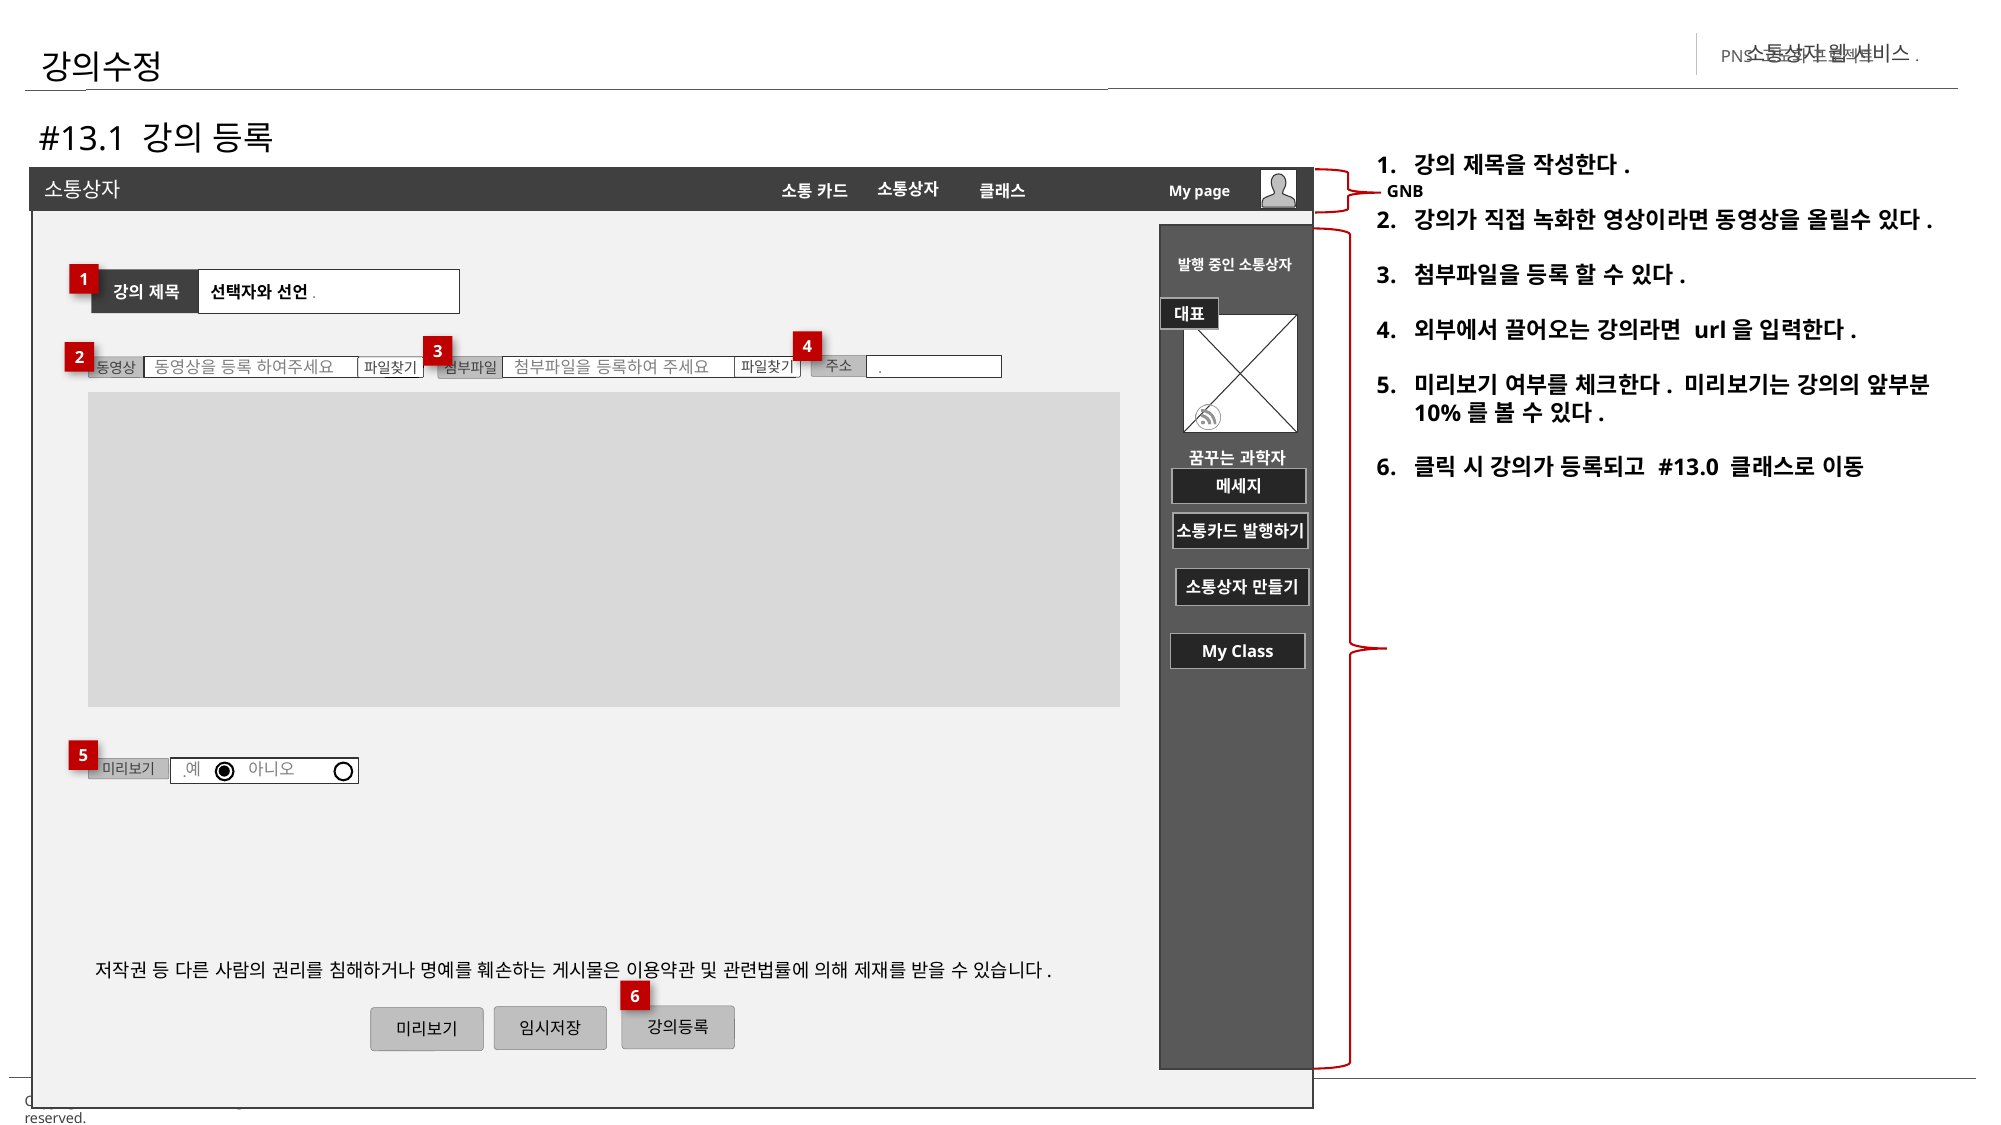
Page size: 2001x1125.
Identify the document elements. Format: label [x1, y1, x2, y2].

text_box [1682, 37, 1914, 73]
picture [1195, 404, 1221, 430]
text_box [1315, 154, 1934, 477]
text_box [29, 167, 1484, 1109]
text_box [26, 39, 179, 94]
text_box [23, 110, 289, 165]
